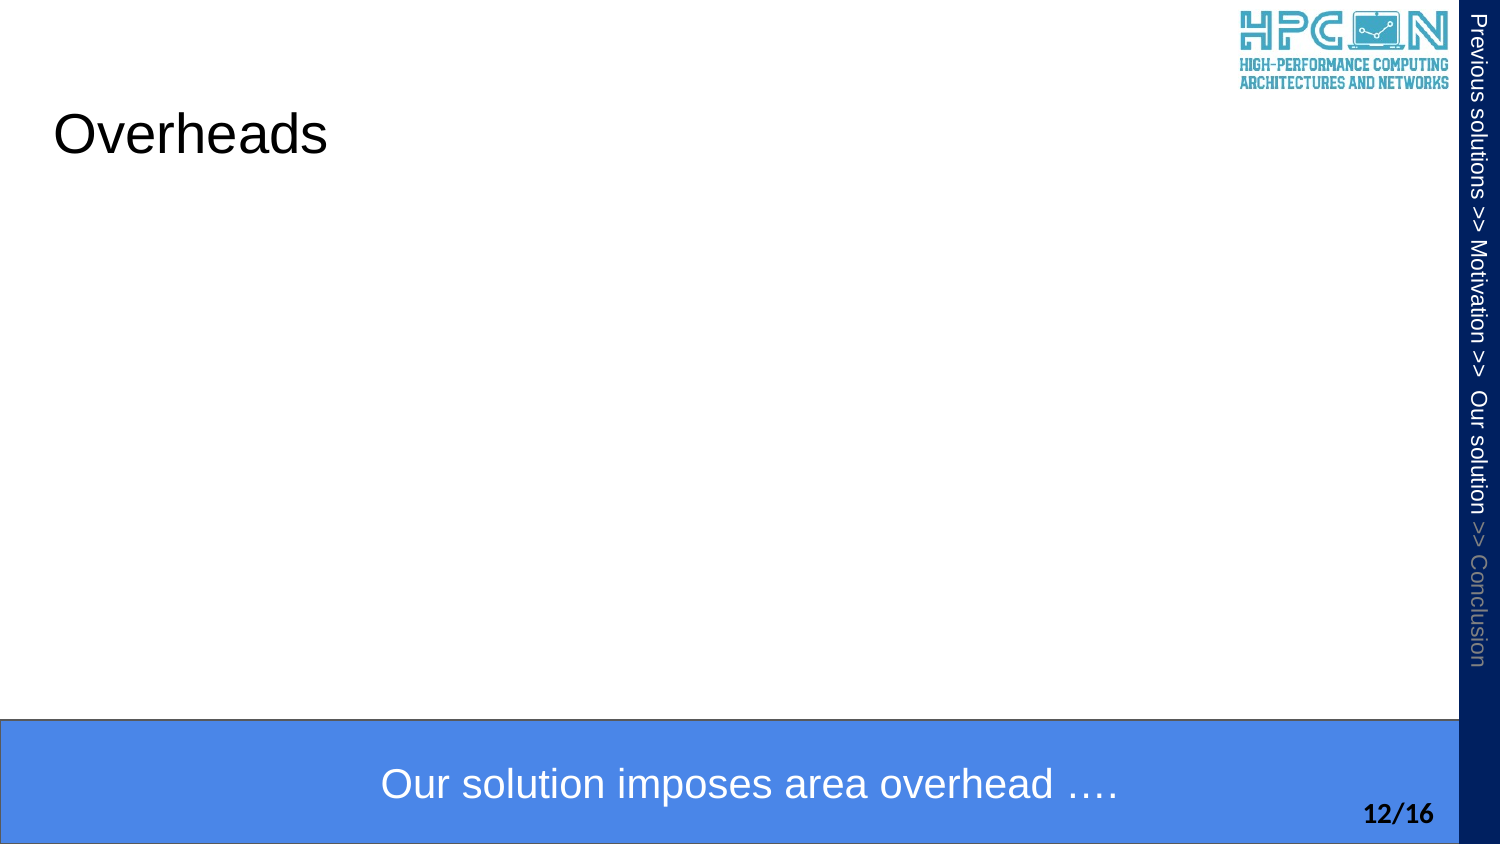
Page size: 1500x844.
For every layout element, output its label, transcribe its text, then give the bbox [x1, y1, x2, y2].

text_box Our solution imposes area overhead …. [0, 720, 1459, 844]
title Overheads [38, 48, 1437, 181]
slide_number 12/16 [1346, 782, 1450, 843]
picture [1238, 9, 1449, 90]
text_box Previous solutions >> Motivation >> Our solution >> Conclusion [1459, 0, 1500, 844]
